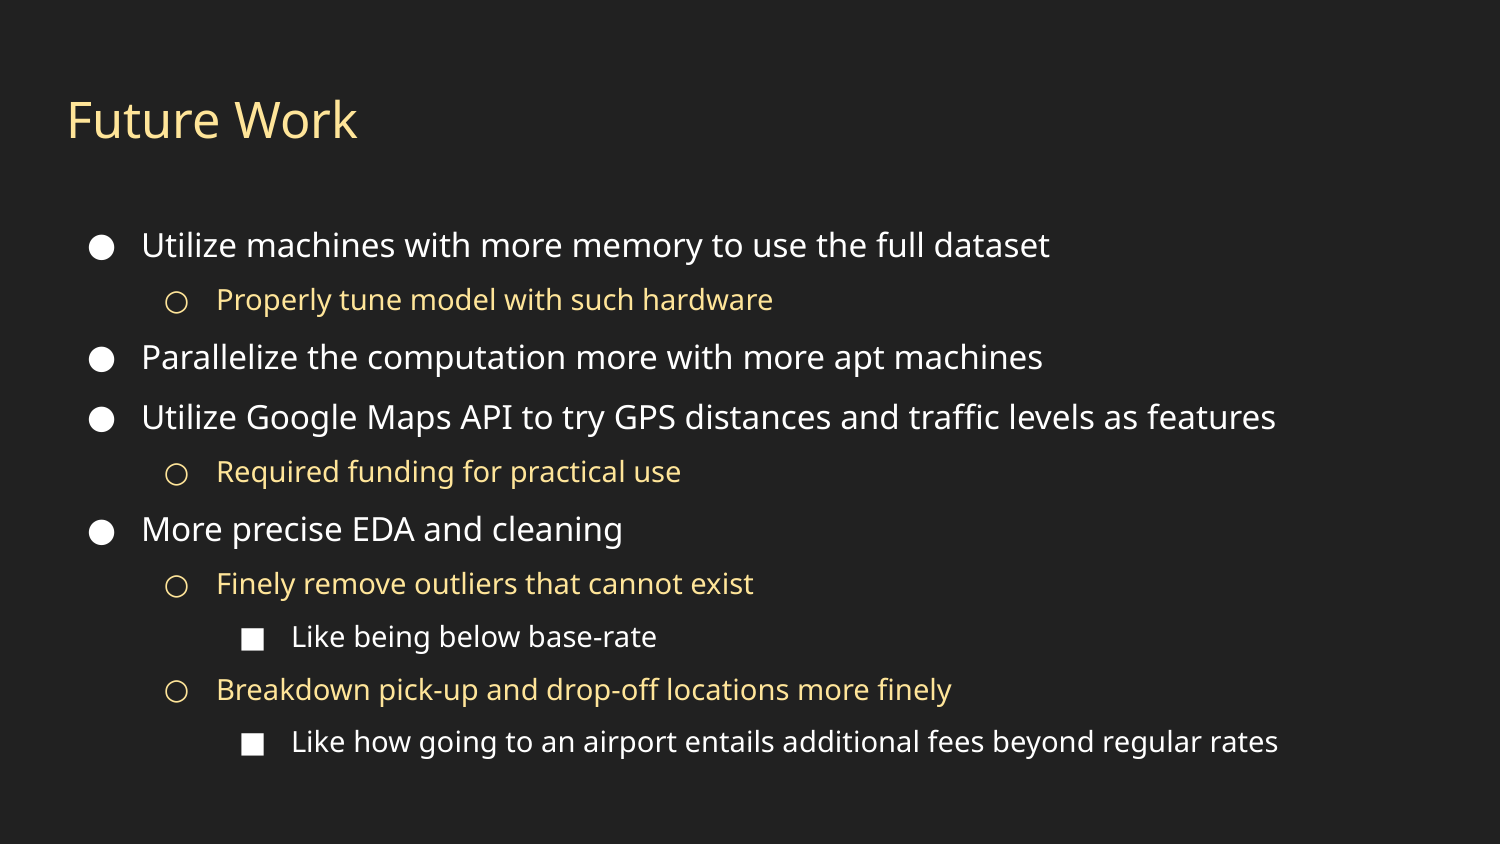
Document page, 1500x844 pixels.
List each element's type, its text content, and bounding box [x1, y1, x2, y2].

title Future Work [51, 72, 1449, 167]
list Utilize machines with more memory to use the full dataset Properly tune model with such hardware Parallelize the computation more with more apt machines Utilize Google Maps API to try GPS distances and traffic levels as features Required funding for practical use More precise EDA and cleaning Finely remove outliers that cannot exist Like being below base-rate Breakdown pick-up and drop-off locations more finely Like how going to an airport entails additional fees beyond regular rates [51, 189, 1449, 796]
